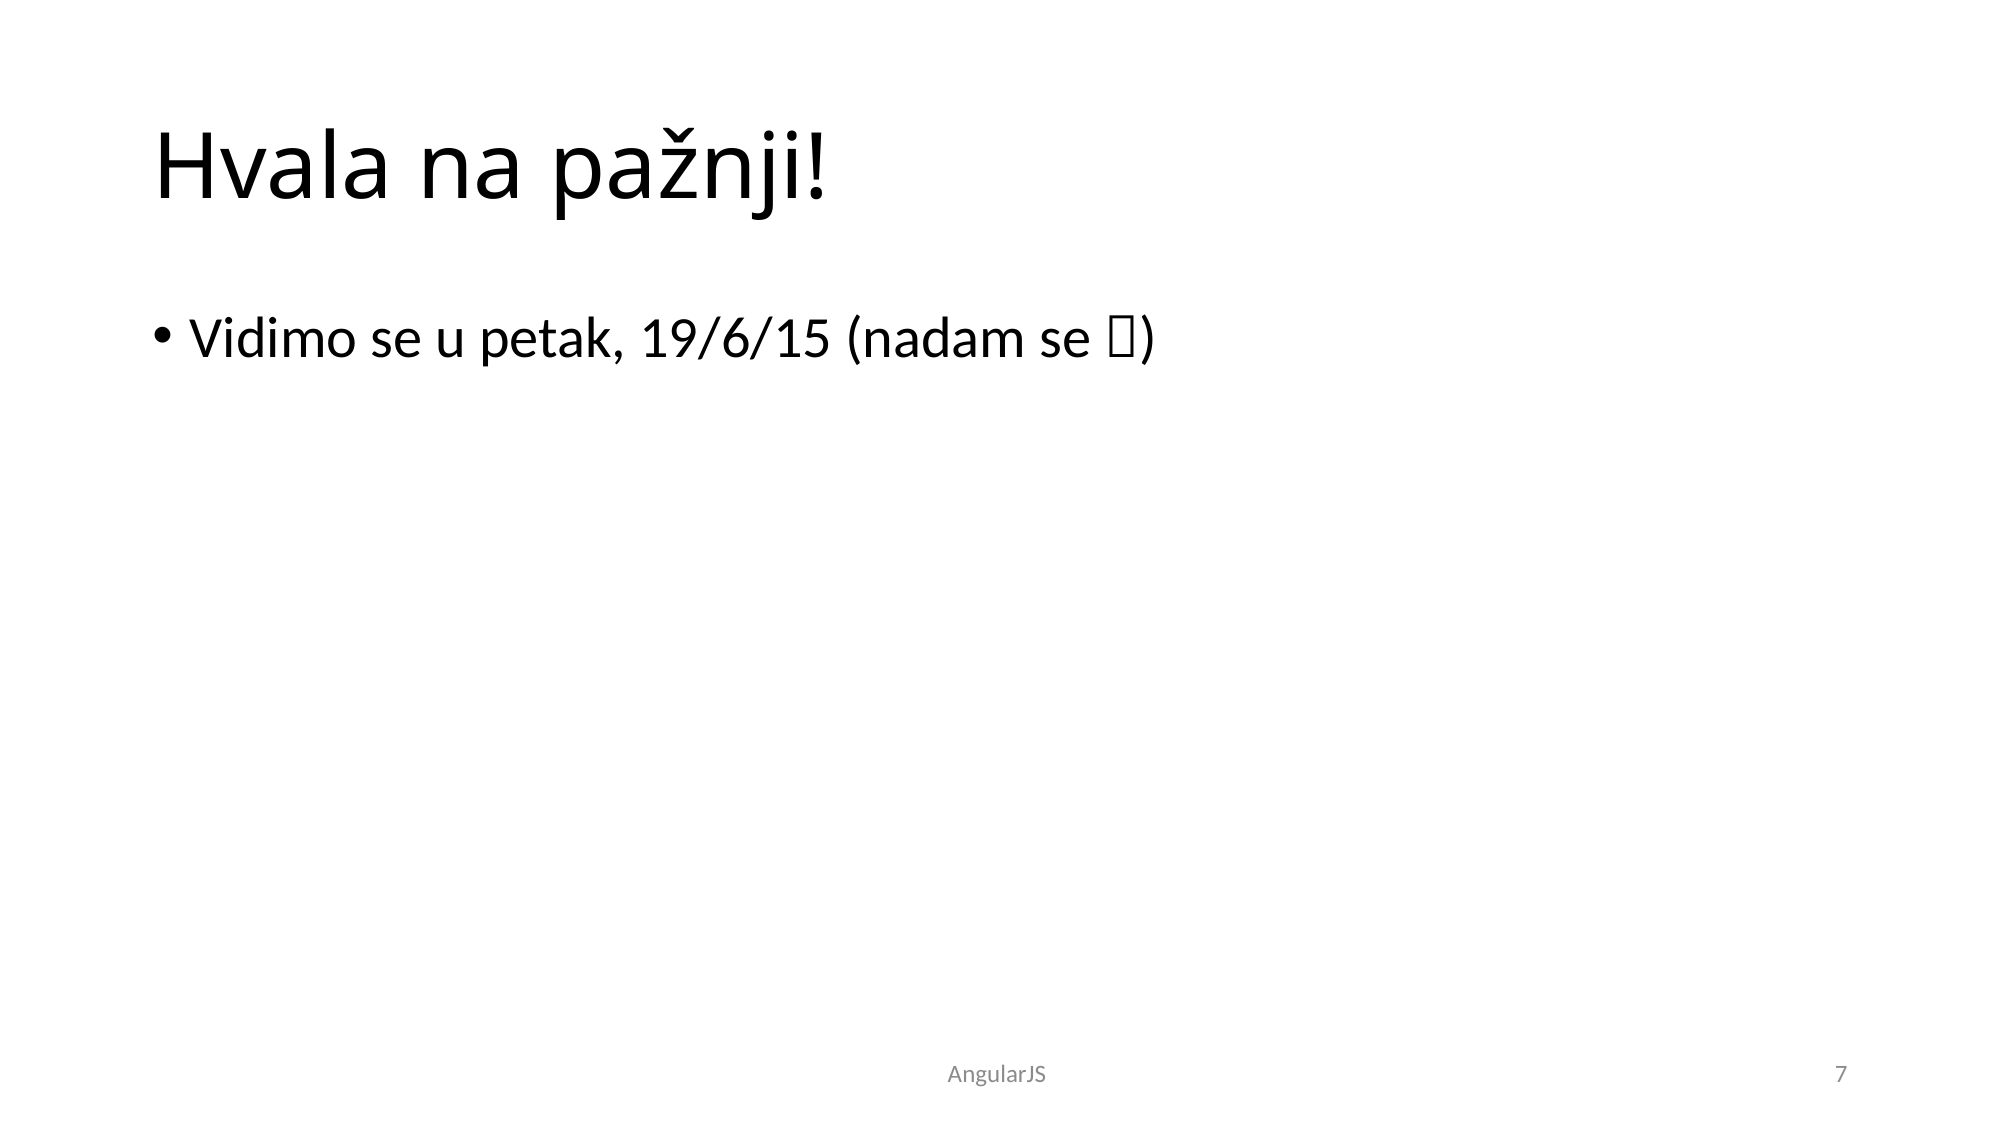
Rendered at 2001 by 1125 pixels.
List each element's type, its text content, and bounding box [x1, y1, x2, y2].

list Vidimo se u petak, 19/6/15 (nadam se ) [137, 299, 1863, 1014]
footer AngularJS [662, 1042, 1338, 1103]
title Hvala na pažnji! [137, 59, 1863, 278]
slide_number 7 [1412, 1042, 1863, 1103]
